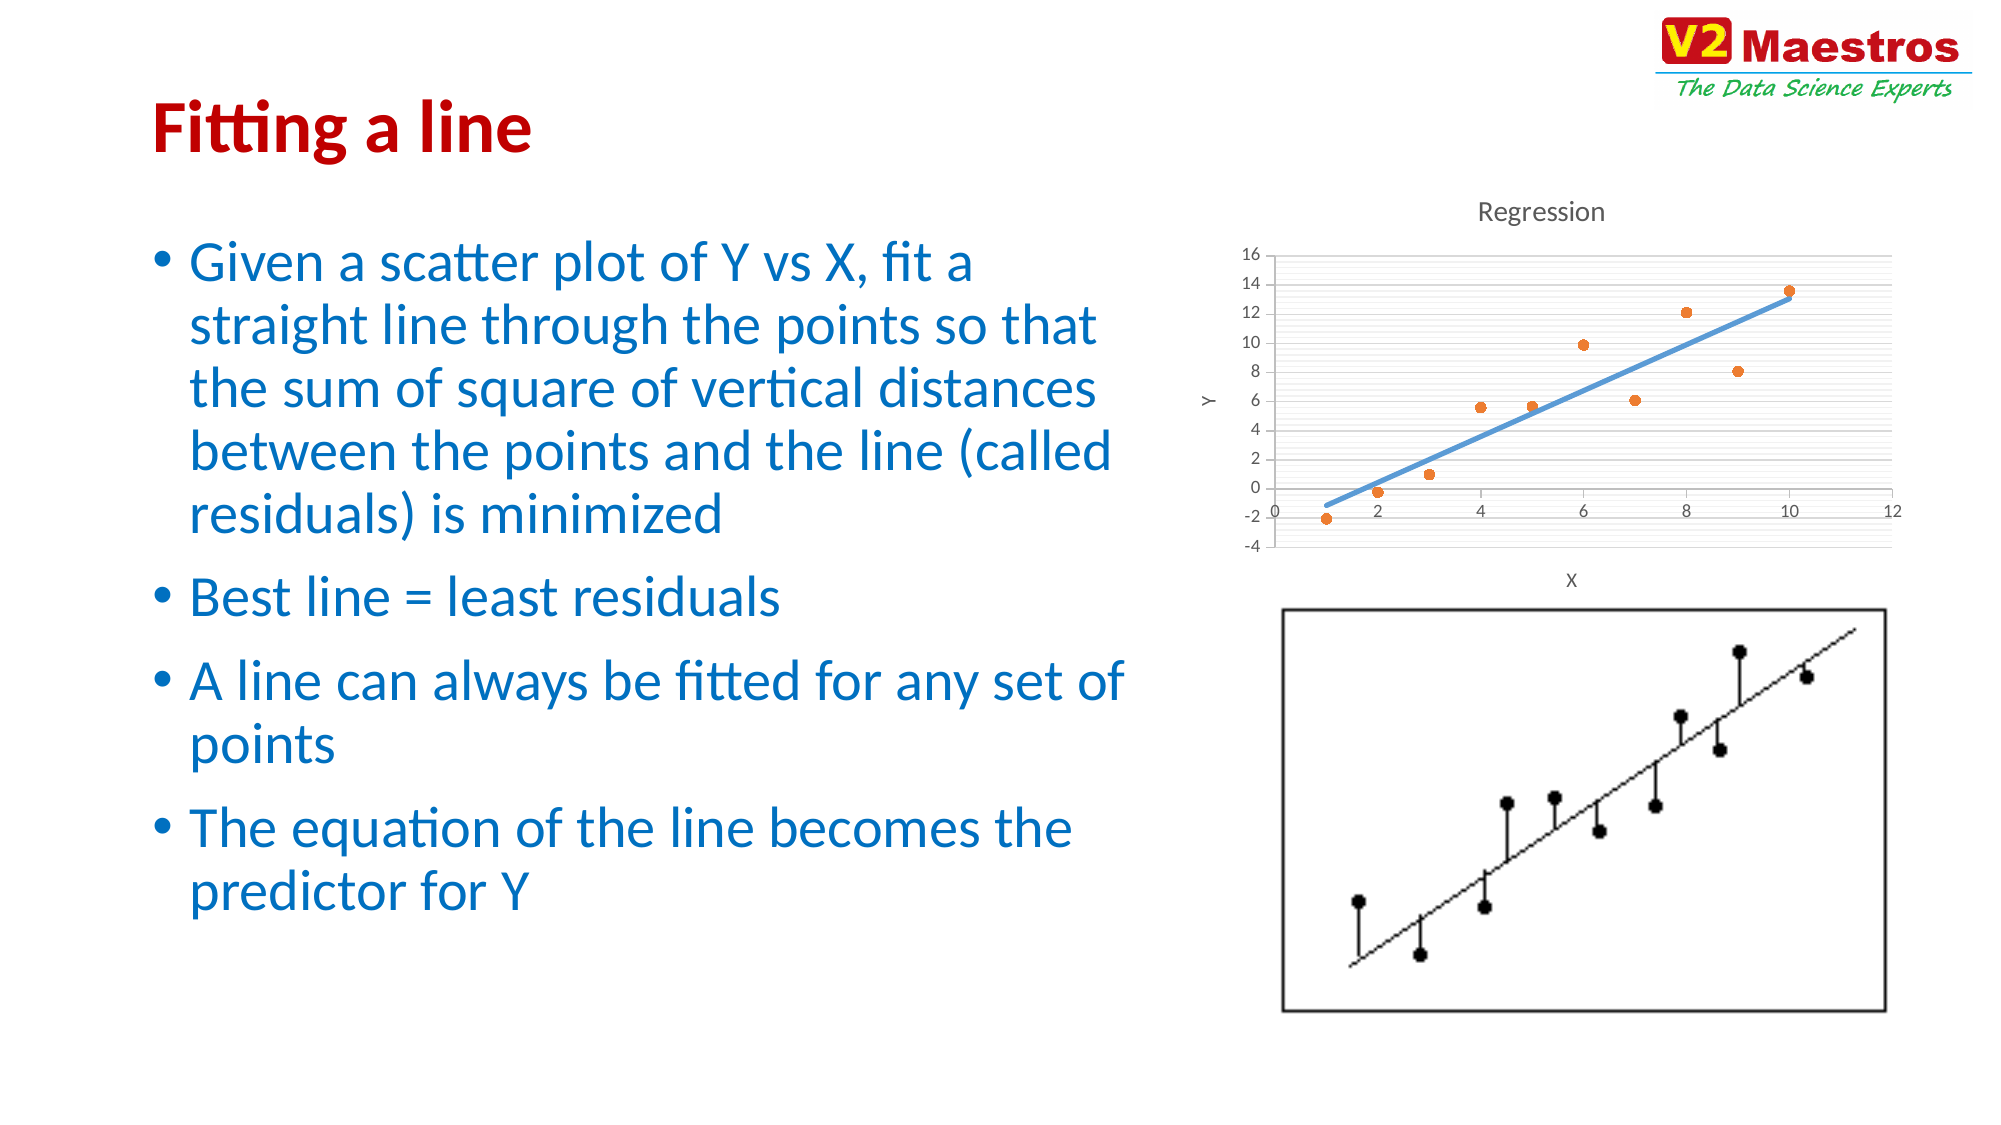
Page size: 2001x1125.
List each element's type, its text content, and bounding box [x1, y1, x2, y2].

picture [1654, 10, 1973, 71]
picture [1277, 601, 1896, 1020]
picture [1863, 74, 1973, 110]
chart [1166, 173, 1917, 624]
list Given a scatter plot of Y vs X, fit a straight line through the points so that the sum of square of vertical distances between the points and the line (called residuals) is minimized Best line = least residuals A line can always be fitted for any set of points The equation of the line becomes the predictor for Y [137, 223, 1168, 1014]
title Fitting a line [137, 59, 1863, 196]
